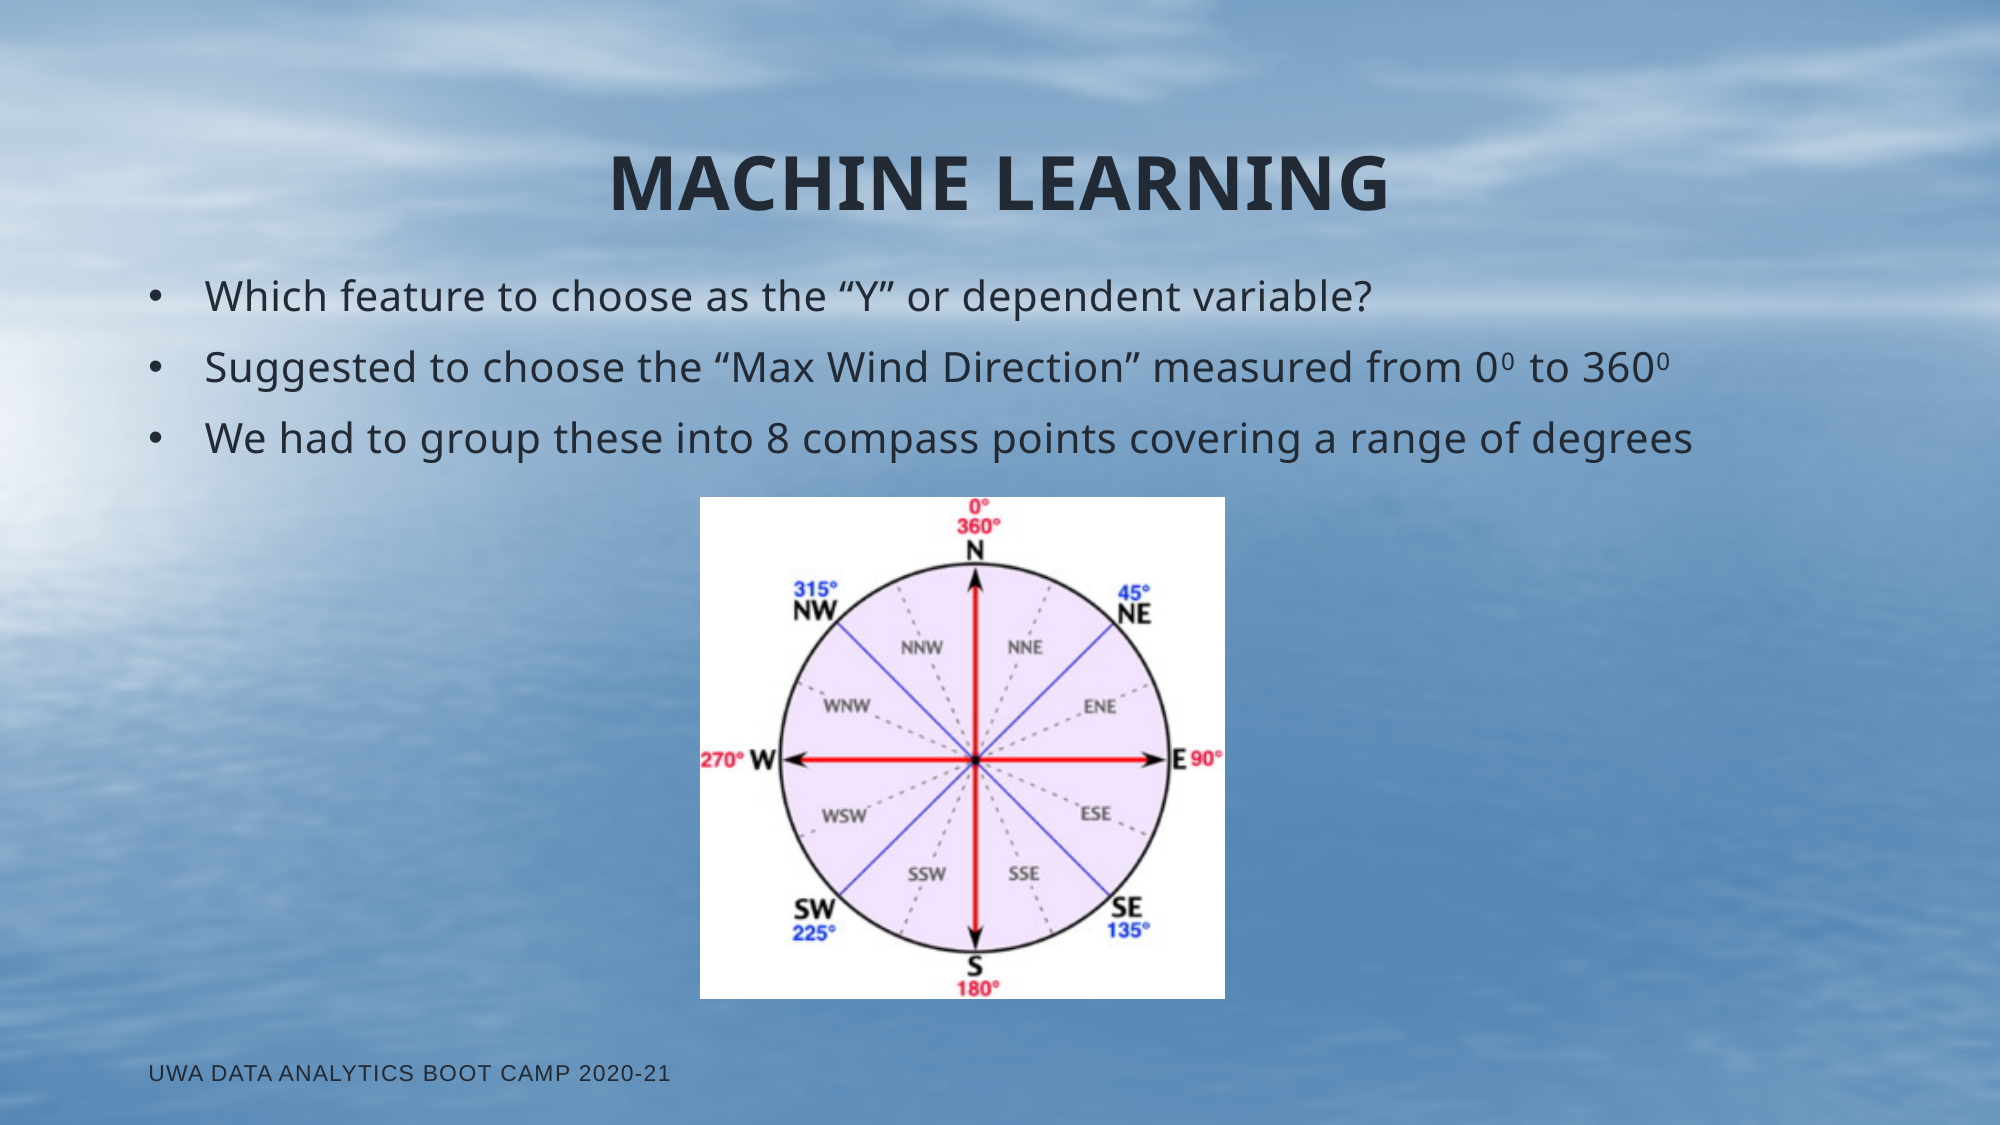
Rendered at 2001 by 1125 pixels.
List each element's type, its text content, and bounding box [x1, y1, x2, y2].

footer UWA Data Analytics Boot Camp 2020-21 [133, 1042, 767, 1103]
list Which feature to choose as the “Y” or dependent variable? Suggested to choose the “Max Wind Direction” measured from 00 to 3600 We had to group these into 8 compass points covering a range of degrees [133, 262, 1905, 1043]
title Machine learning [133, 45, 1867, 233]
picture [700, 497, 1225, 999]
